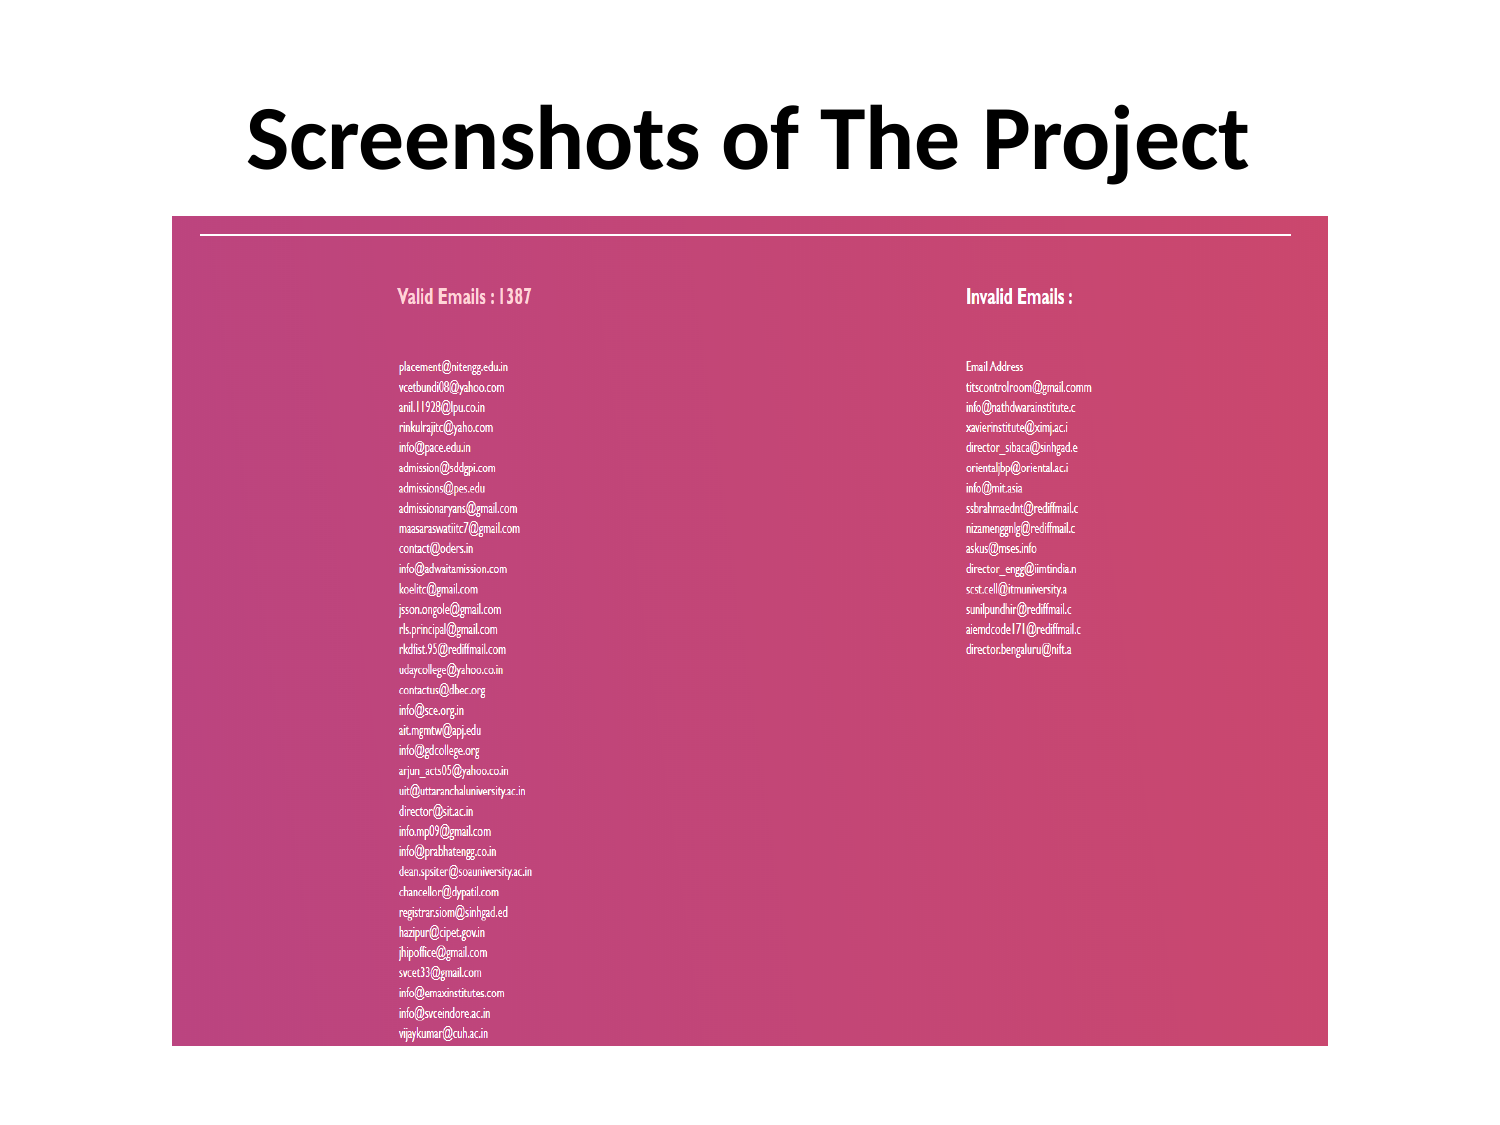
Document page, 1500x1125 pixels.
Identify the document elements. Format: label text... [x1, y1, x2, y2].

title Screenshots of The Project [244, 76, 1256, 215]
picture [171, 216, 1329, 1047]
